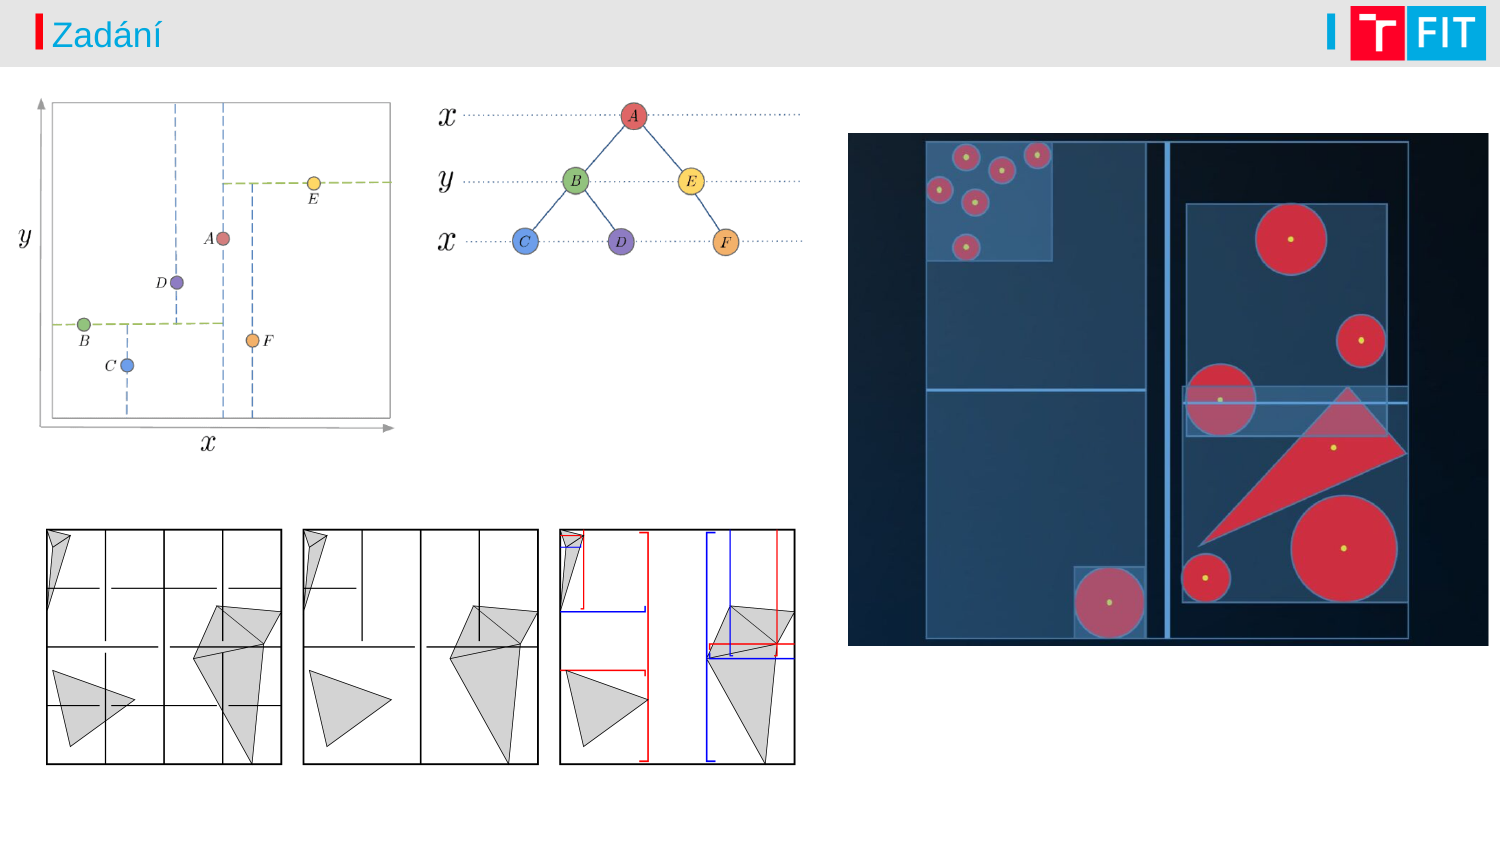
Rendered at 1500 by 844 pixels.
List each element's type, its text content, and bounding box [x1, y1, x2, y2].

picture [0, 0, 1500, 844]
title Zadání [36, 6, 1442, 60]
